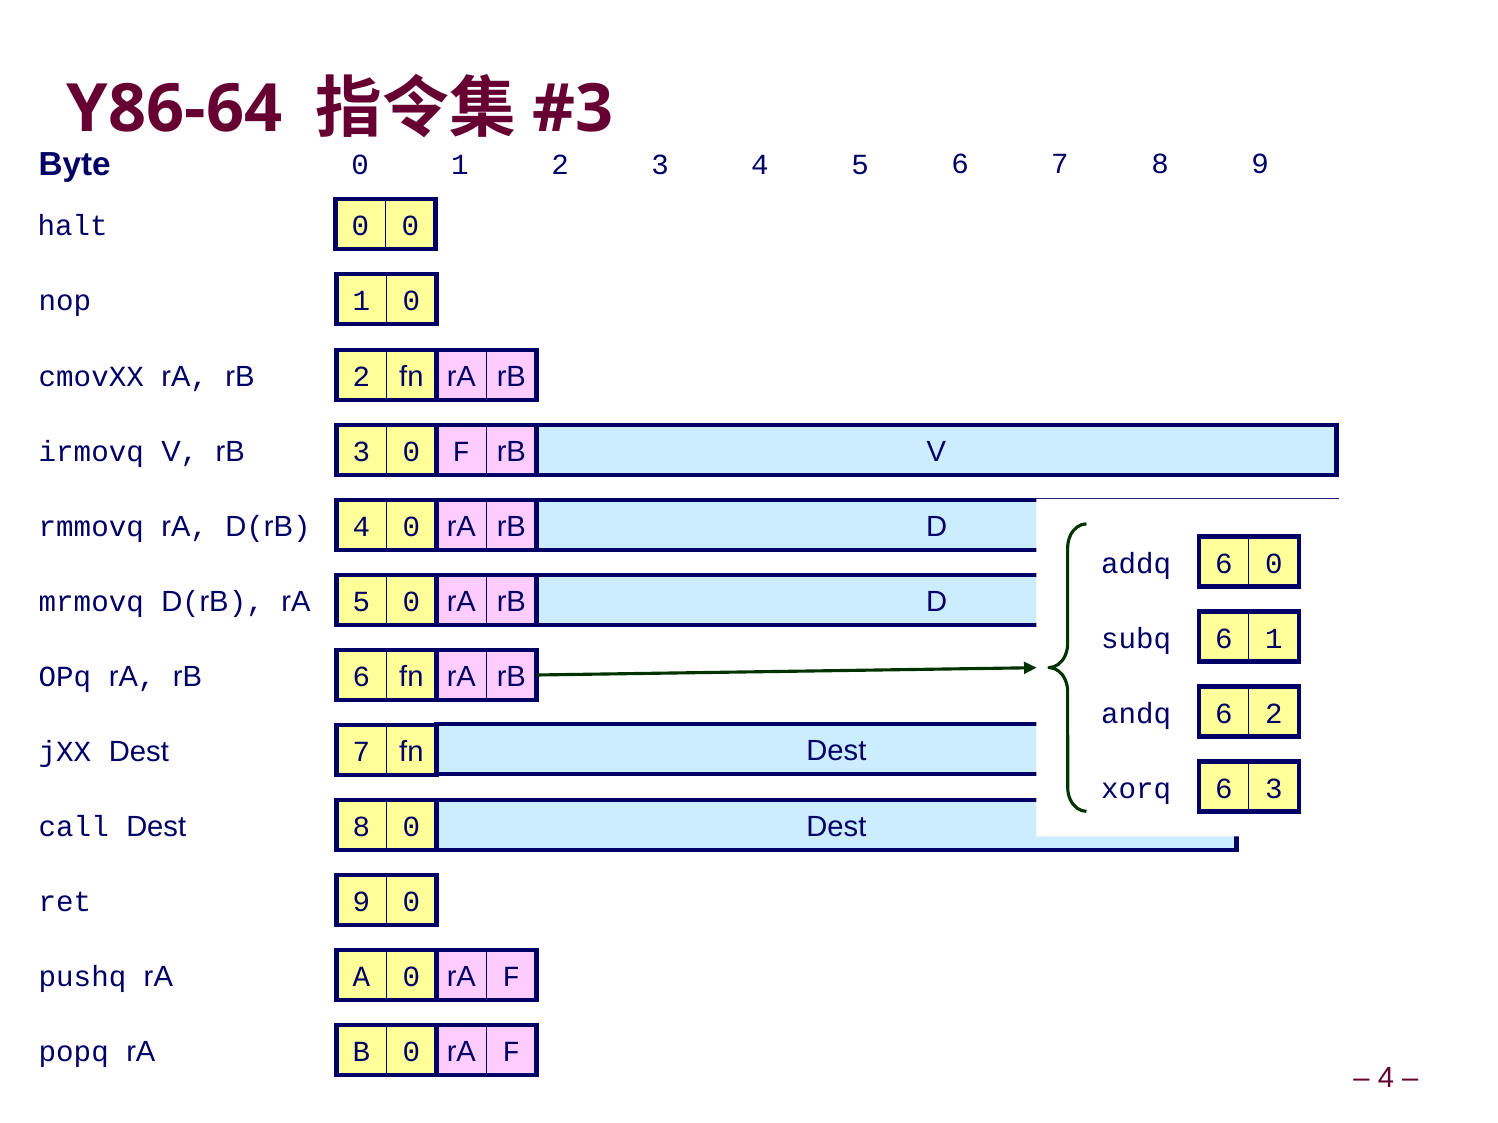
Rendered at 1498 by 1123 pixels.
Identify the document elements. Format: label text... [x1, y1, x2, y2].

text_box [22, 198, 436, 250]
text_box D [539, 500, 1033, 550]
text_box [23, 273, 437, 325]
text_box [336, 574, 435, 626]
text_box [23, 1024, 537, 1076]
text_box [336, 499, 435, 551]
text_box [436, 574, 537, 626]
text_box rmmovq rA, D(rB) [23, 500, 334, 550]
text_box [1036, 498, 1425, 837]
text_box Byte [23, 137, 333, 188]
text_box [336, 724, 437, 776]
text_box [536, 667, 1037, 676]
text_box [436, 499, 537, 551]
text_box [336, 424, 435, 476]
text_box mrmovq D(rB), rA [23, 575, 334, 625]
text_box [23, 949, 537, 1001]
text_box call Dest [23, 800, 334, 850]
text_box Dest [436, 723, 1031, 774]
text_box irmovq V, rB [23, 425, 334, 475]
text_box D [539, 575, 1031, 625]
text_box jXX Dest [23, 725, 334, 775]
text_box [23, 649, 537, 701]
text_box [336, 799, 437, 851]
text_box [436, 424, 537, 476]
text_box Dest [439, 800, 1237, 850]
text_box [23, 349, 537, 401]
text_box V [539, 425, 1337, 475]
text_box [23, 874, 437, 926]
title Y86-64 指令集#3 [66, 40, 1436, 169]
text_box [336, 136, 1337, 188]
